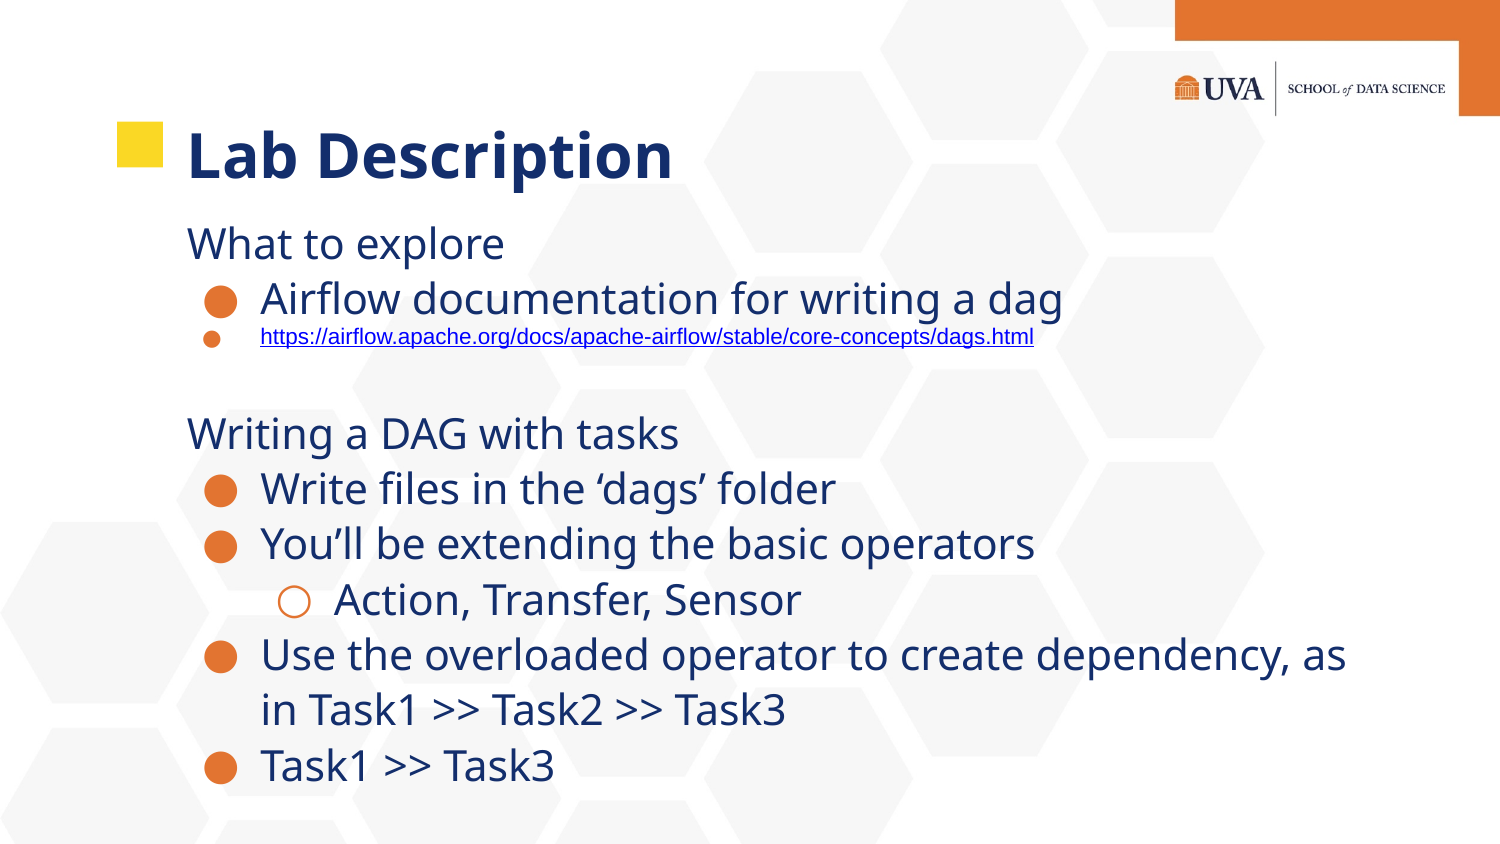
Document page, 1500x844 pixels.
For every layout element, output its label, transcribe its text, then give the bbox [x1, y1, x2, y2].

list What to explore Airflow documentation for writing a dag https://airflow.apache.org/docs/apache-airflow/stable/core-concepts/dags.html Writing a DAG with tasks Write files in the ‘dags’ folder You’ll be extending the basic operators Action, Transfer, Sensor Use the overloaded operator to create dependency, as in Task1 >> Task2 >> Task3 Task1 >> Task3 [186, 215, 1387, 794]
picture [0, 0, 1500, 844]
title Lab Description [186, 117, 1387, 215]
